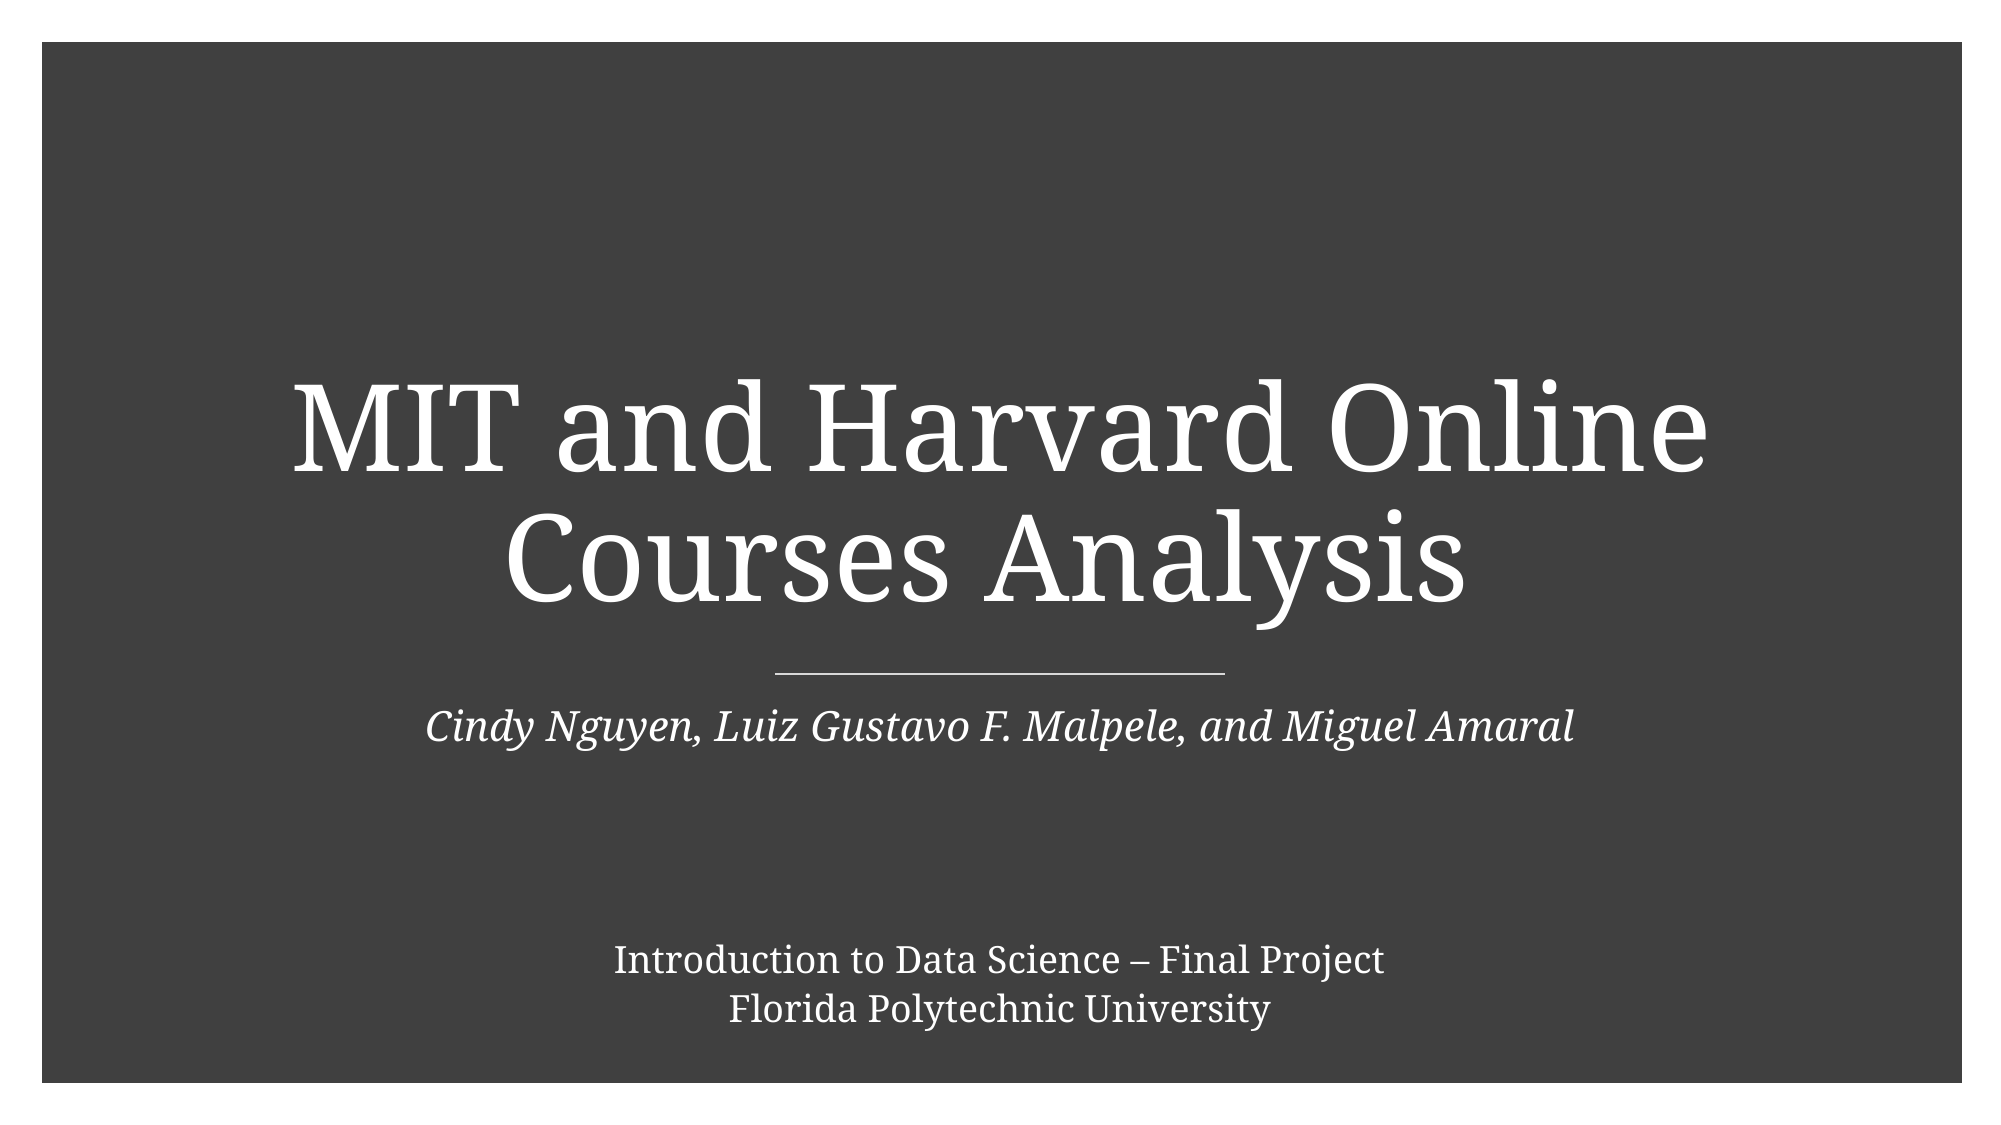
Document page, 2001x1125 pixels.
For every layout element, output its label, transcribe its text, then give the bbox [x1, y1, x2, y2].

text_box [0, 0, 2000, 1125]
subtitle Cindy Nguyen, Luiz Gustavo F. Malpele, and Miguel Amaral Introduction to Data Science – Final Project Florida Polytechnic University [249, 698, 1750, 1061]
text_box [52, 52, 1952, 1073]
title MIT and Harvard Online Courses Analysis [251, 169, 1752, 636]
